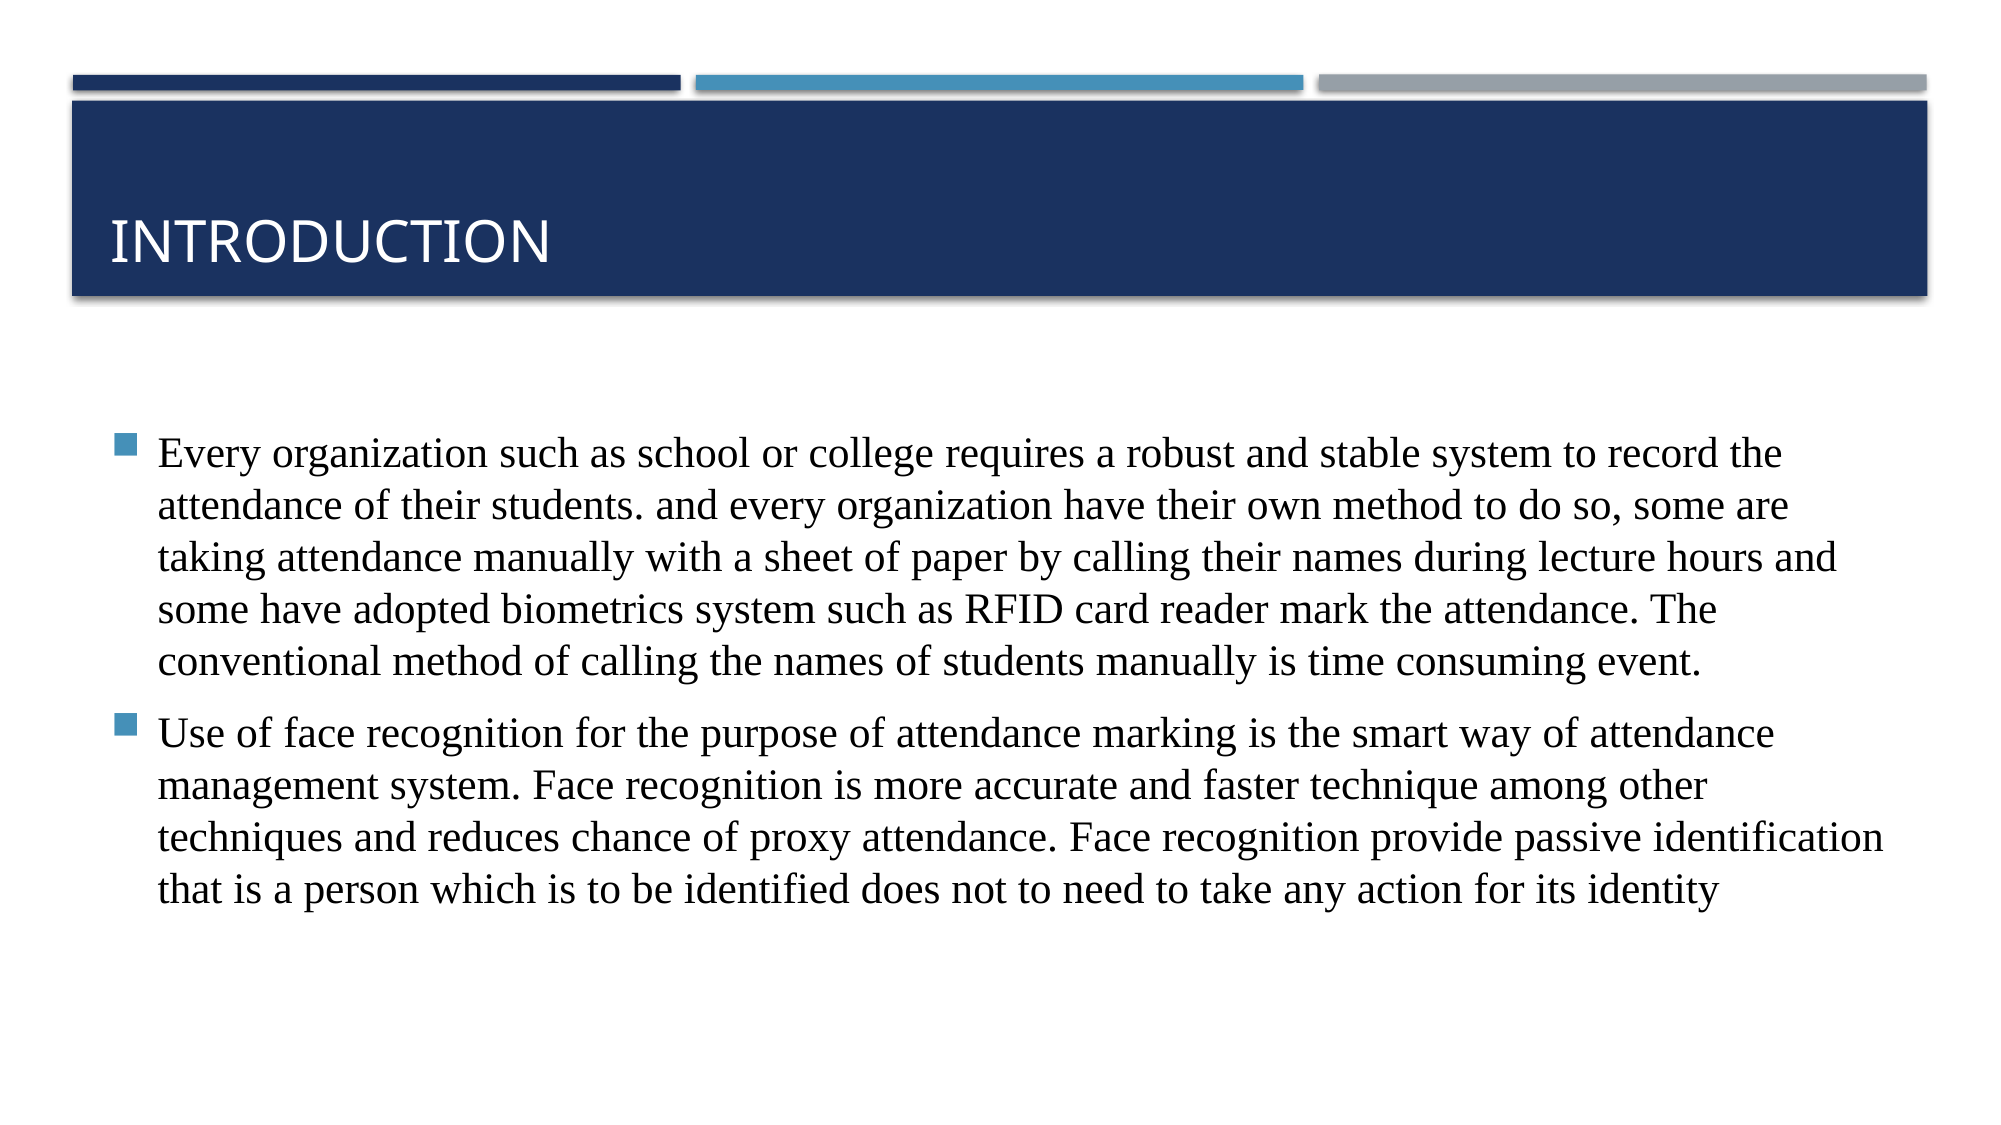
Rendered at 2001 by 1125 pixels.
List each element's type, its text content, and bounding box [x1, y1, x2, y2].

list Every organization such as school or college requires a robust and stable system to record the attendance of their students. and every organization have their own method to do so, some are taking attendance manually with a sheet of paper by calling their names during lecture hours and some have adopted biometrics system such as RFID card reader mark the attendance. The conventional method of calling the names of students manually is time consuming event. Use of face recognition for the purpose of attendance marking is the smart way of attendance management system. Face recognition is more accurate and faster technique among other techniques and reduces chance of proxy attendance. Face recognition provide passive identification that is a person which is to be identified does not to need to take any action for its identity [95, 357, 1905, 962]
title introduction [95, 115, 1905, 282]
